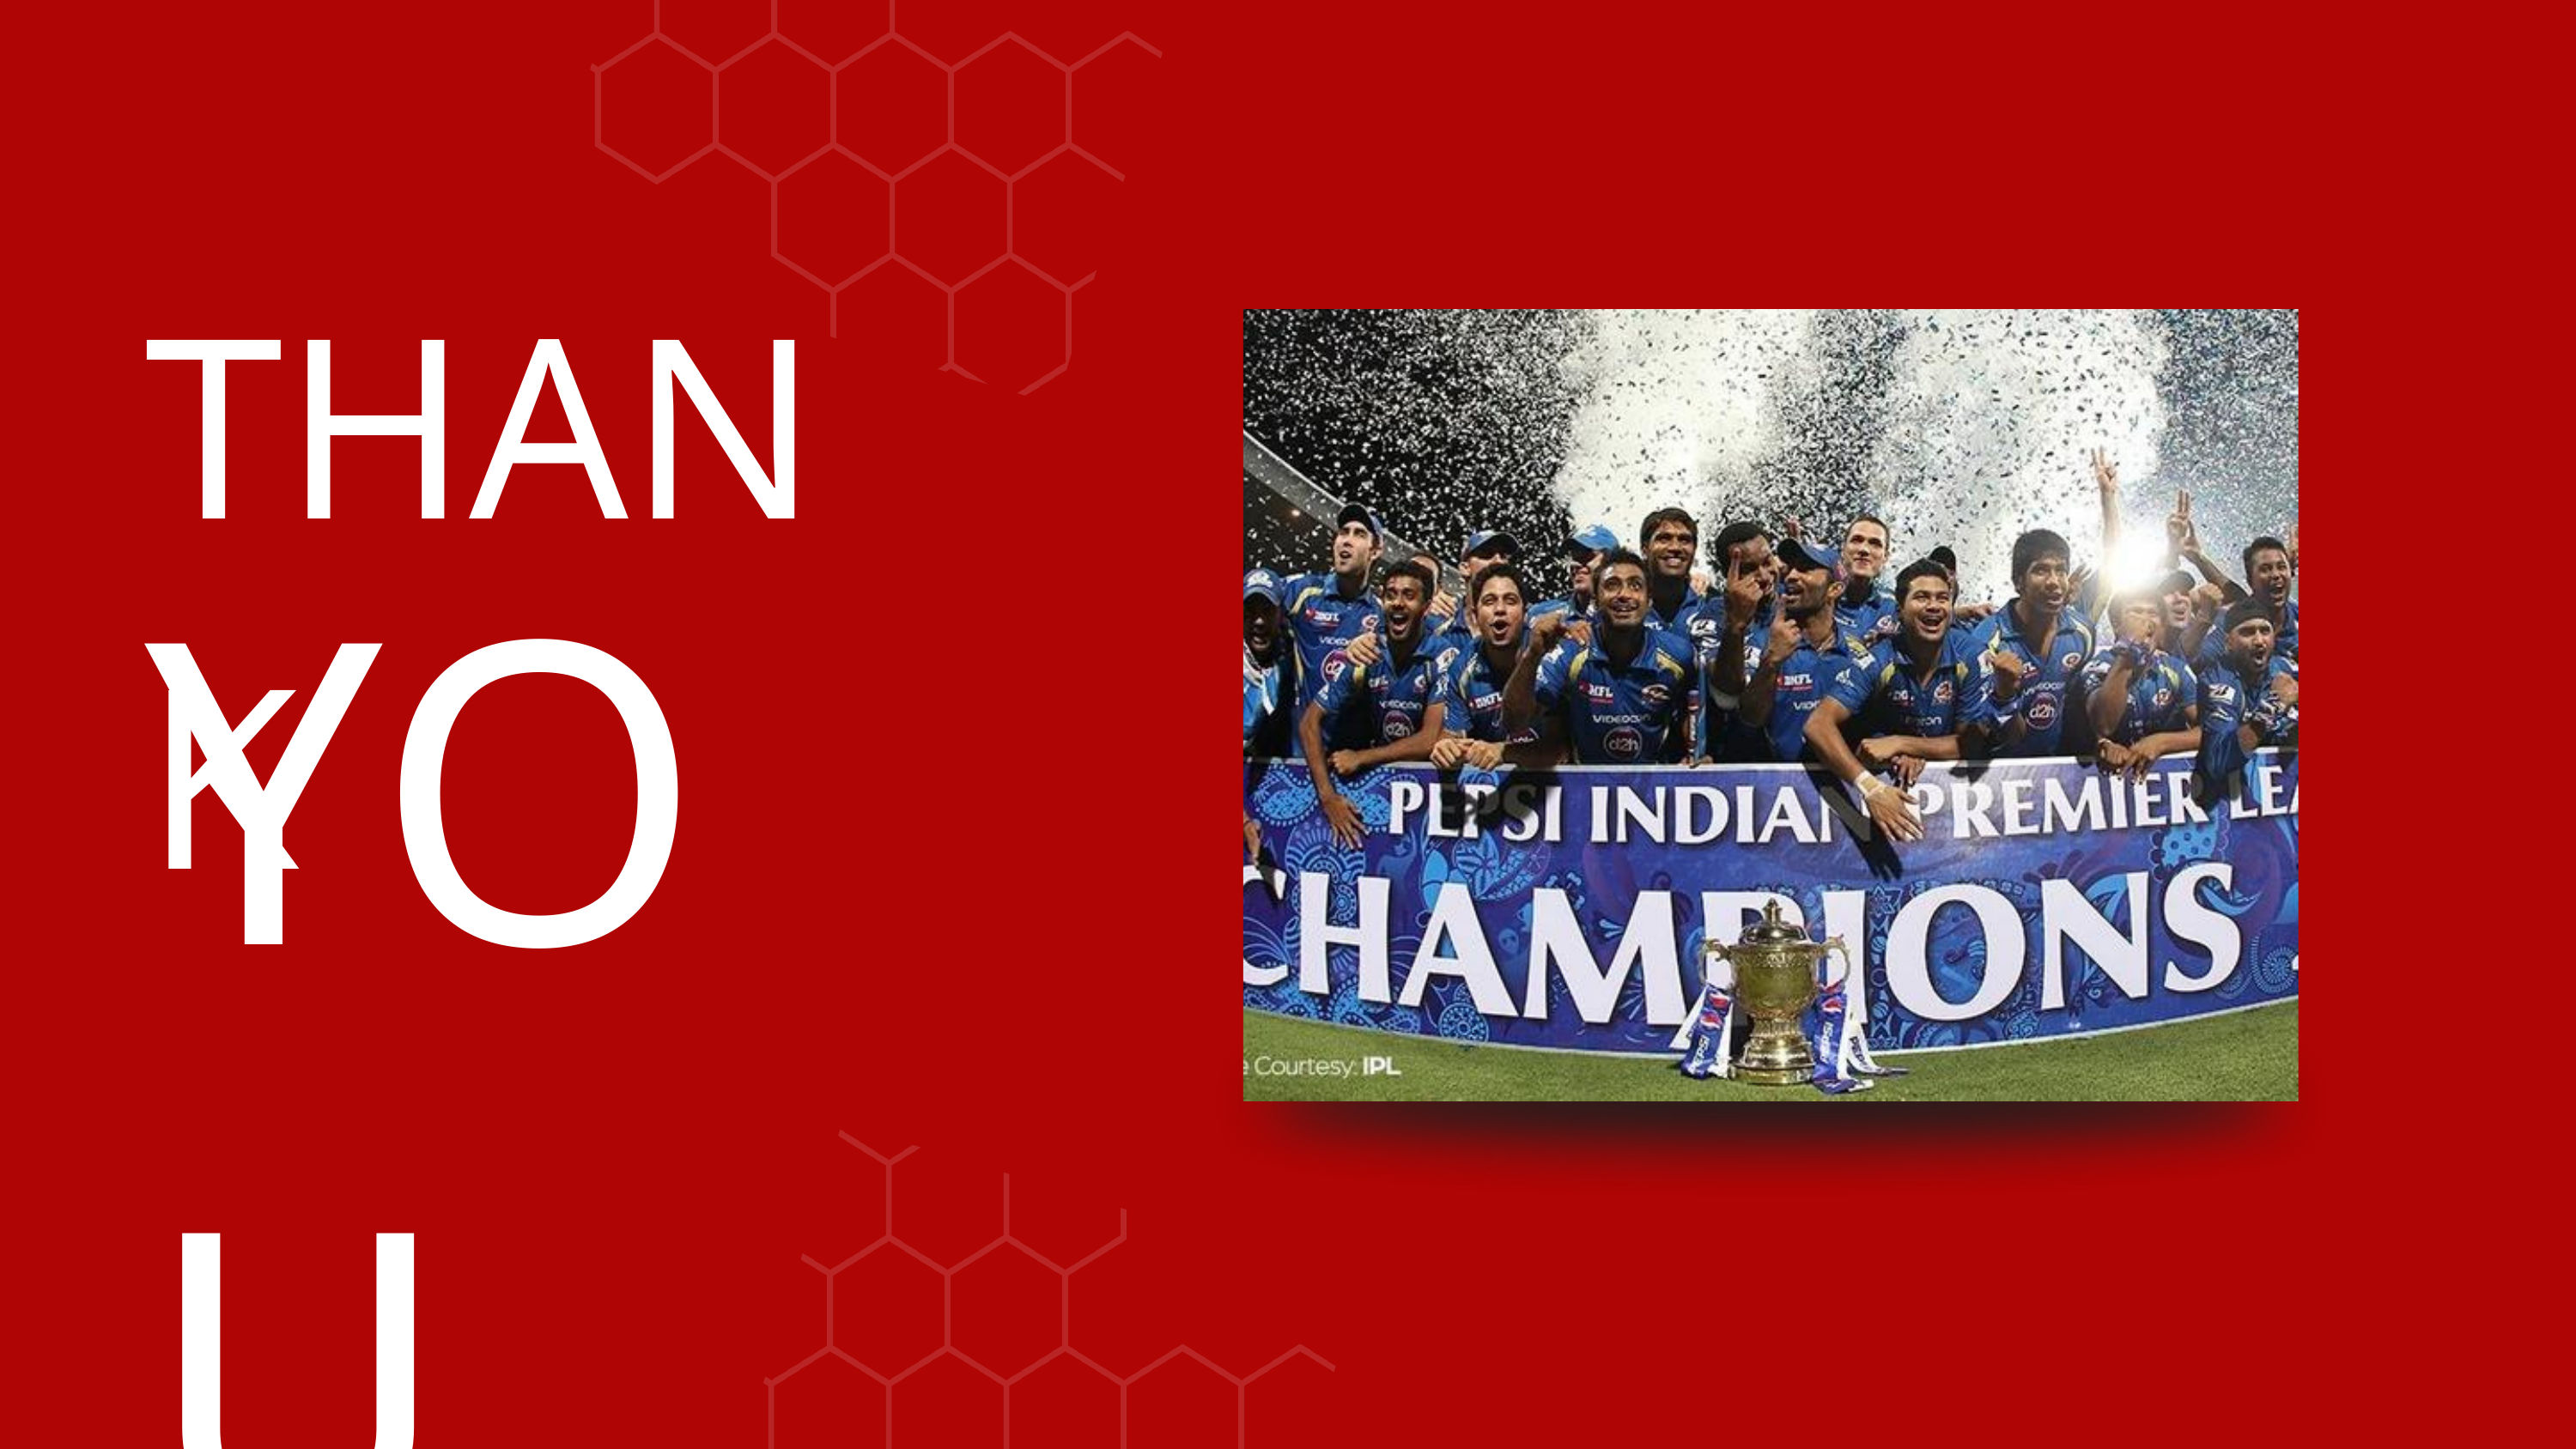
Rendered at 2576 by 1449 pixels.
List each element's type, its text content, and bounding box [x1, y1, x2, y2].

text_box THANK [144, 218, 940, 919]
text_box YOU [144, 439, 863, 1449]
text_box [536, 0, 1179, 405]
text_box [863, 1130, 1362, 1449]
text_box [1215, 1003, 2326, 1197]
text_box [1242, 309, 2299, 1101]
